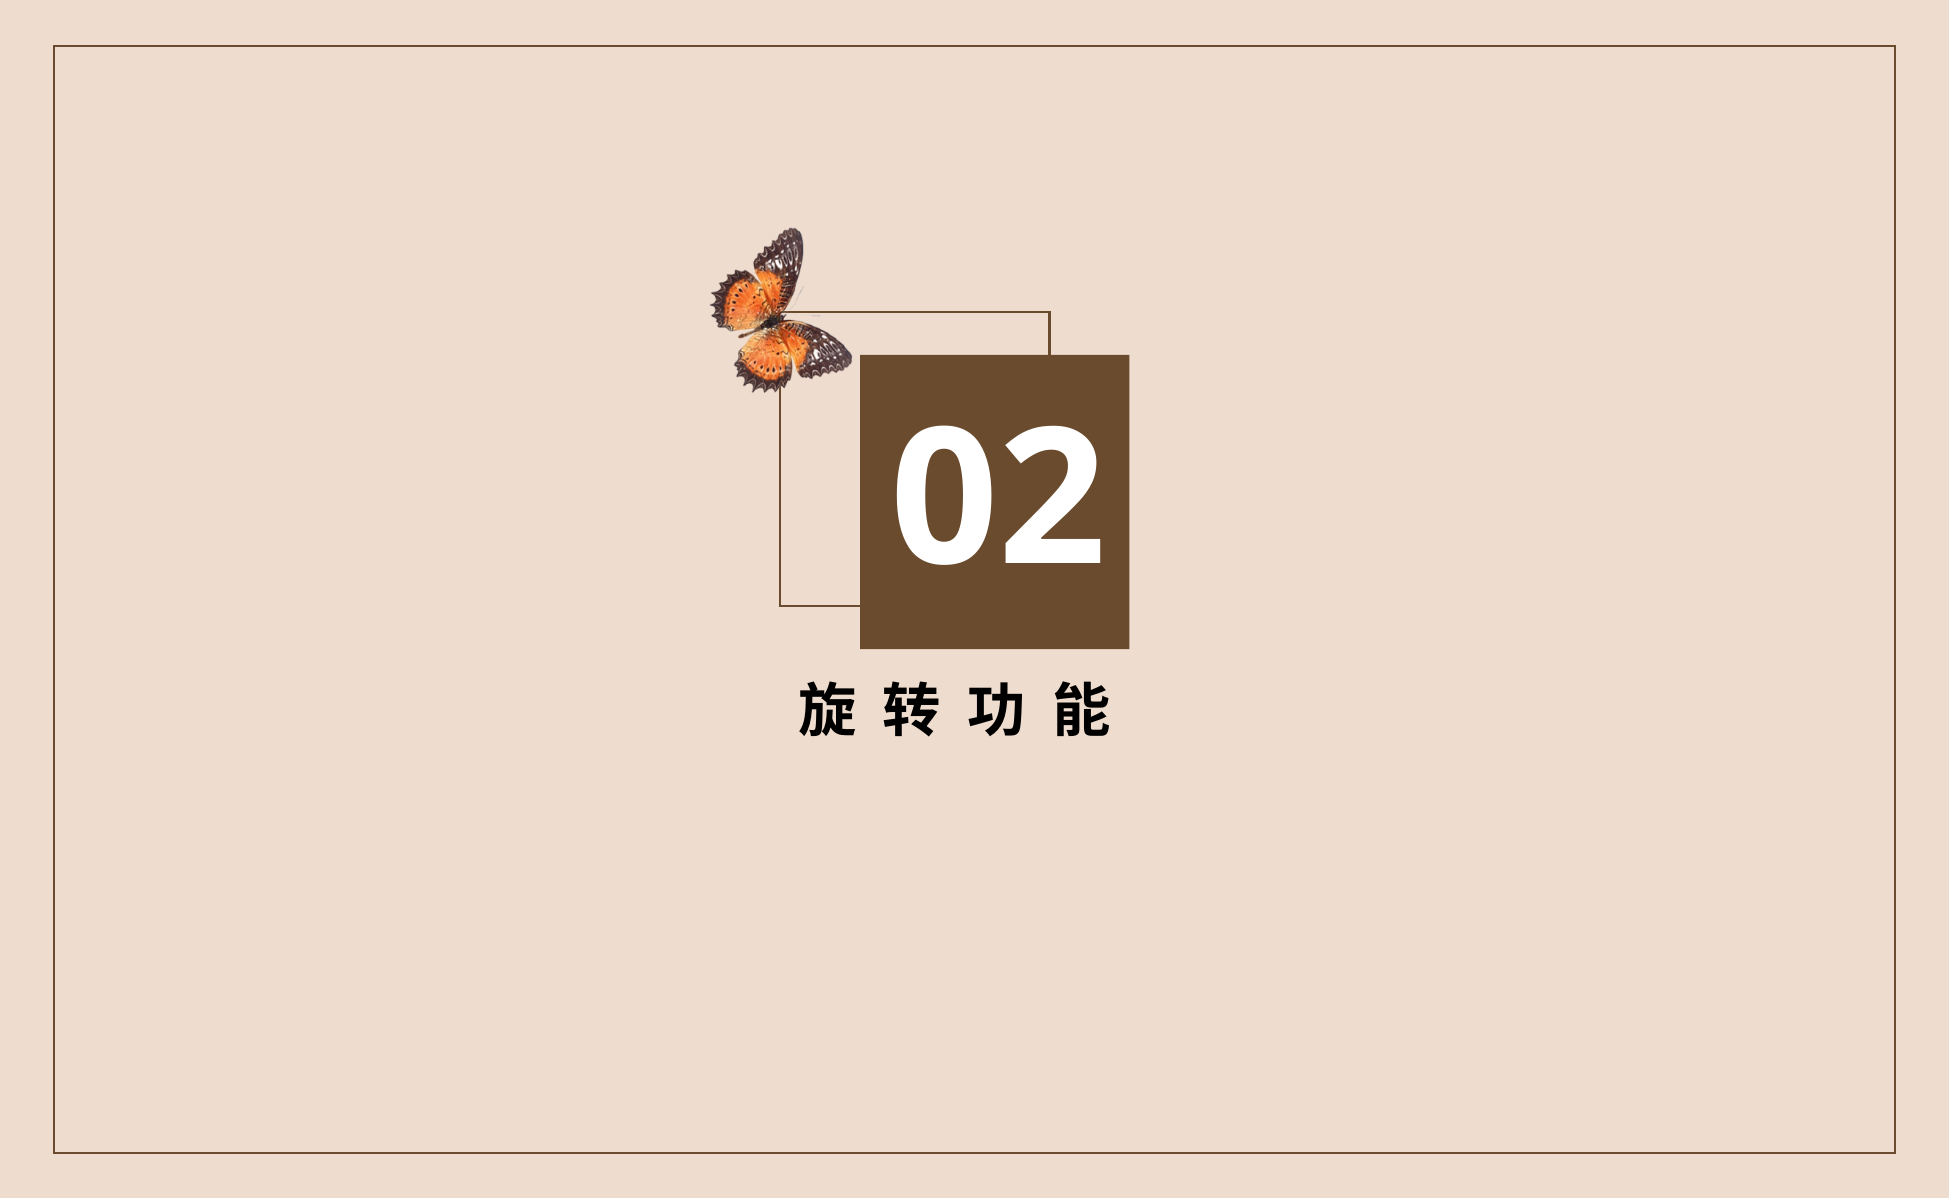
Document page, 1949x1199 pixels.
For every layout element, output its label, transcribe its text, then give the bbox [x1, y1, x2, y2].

text_box [779, 311, 1051, 607]
text_box [1051, 354, 1130, 366]
text_box [53, 45, 1896, 1154]
text_box [859, 607, 1130, 650]
text_box 旋 转 功 能 [783, 666, 1158, 751]
picture [705, 214, 861, 398]
text_box 02 [876, 366, 1167, 609]
